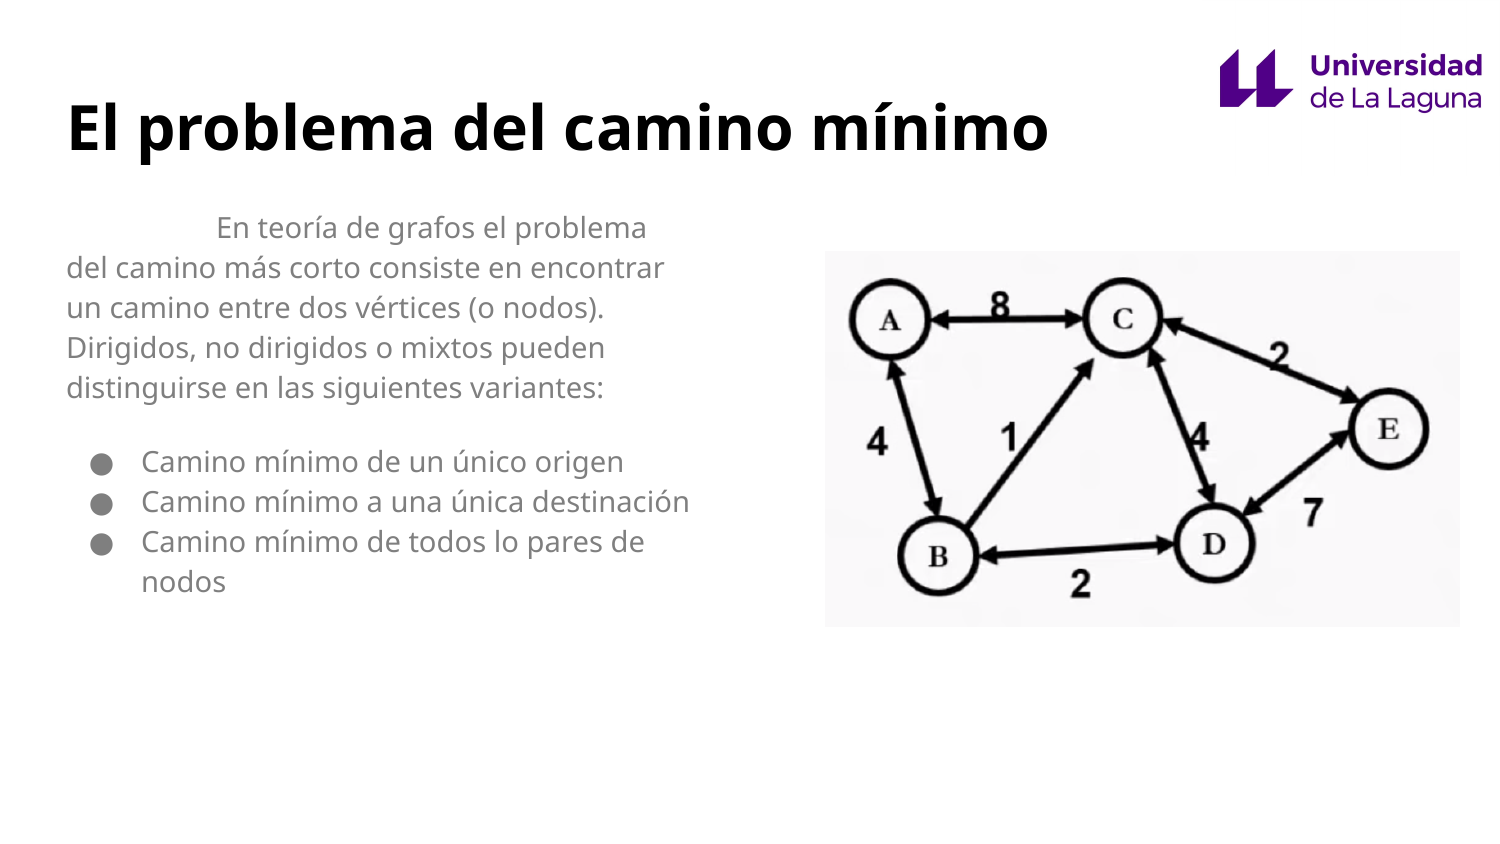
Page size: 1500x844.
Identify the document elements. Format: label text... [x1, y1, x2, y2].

picture [825, 251, 1460, 628]
picture [1202, 0, 1500, 176]
title El problema del camino mínimo [51, 72, 1149, 176]
list En teoría de grafos el problema del camino más corto consiste en encontrar un camino entre dos vértices (o nodos). Dirigidos, no dirigidos o mixtos pueden distinguirse en las siguientes variantes: Camino mínimo de un único origen Camino mínimo a una única destinación Camino mínimo de todos lo pares de nodos [51, 189, 708, 750]
